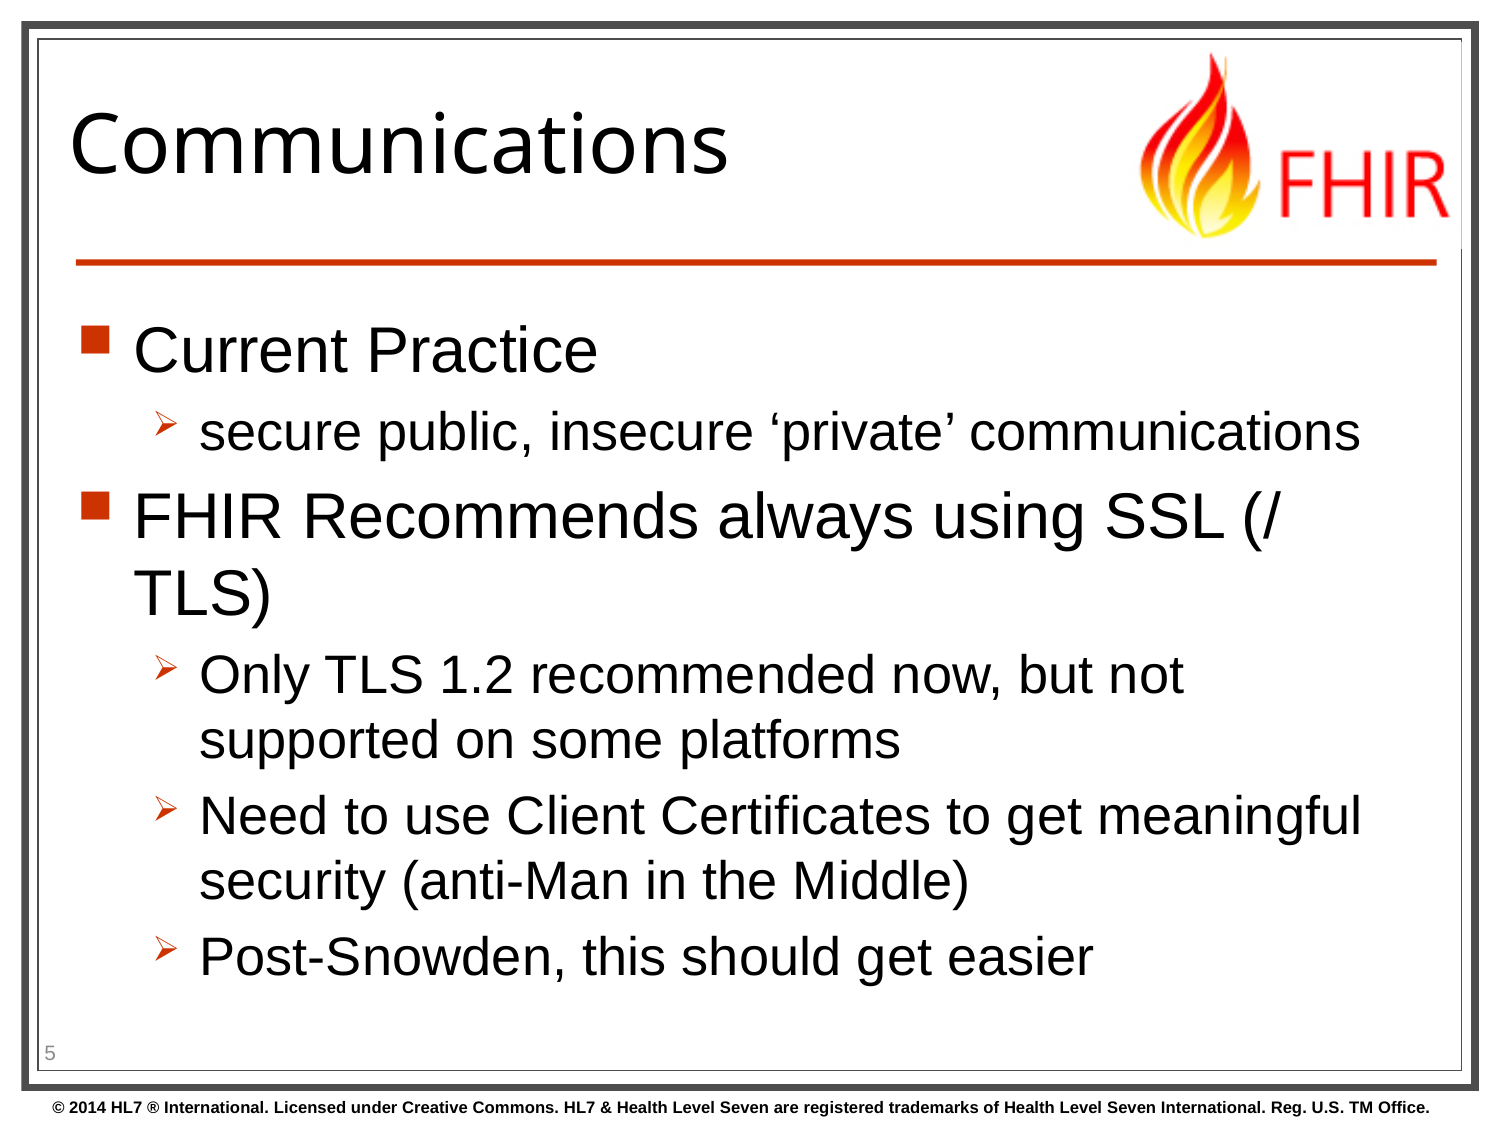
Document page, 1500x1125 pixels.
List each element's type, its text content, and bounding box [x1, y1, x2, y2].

slide_number 5 [29, 1034, 148, 1071]
list Current Practice secure public, insecure ‘private’ communications FHIR Recommends always using SSL (/ TLS) Only TLS 1.2 recommended now, but not supported on some platforms Need to use Client Certificates to get meaningful security (anti-Man in the Middle) Post-Snowden, this should get easier [62, 299, 1438, 1035]
picture [1128, 42, 1462, 249]
title Communications [53, 54, 1128, 244]
